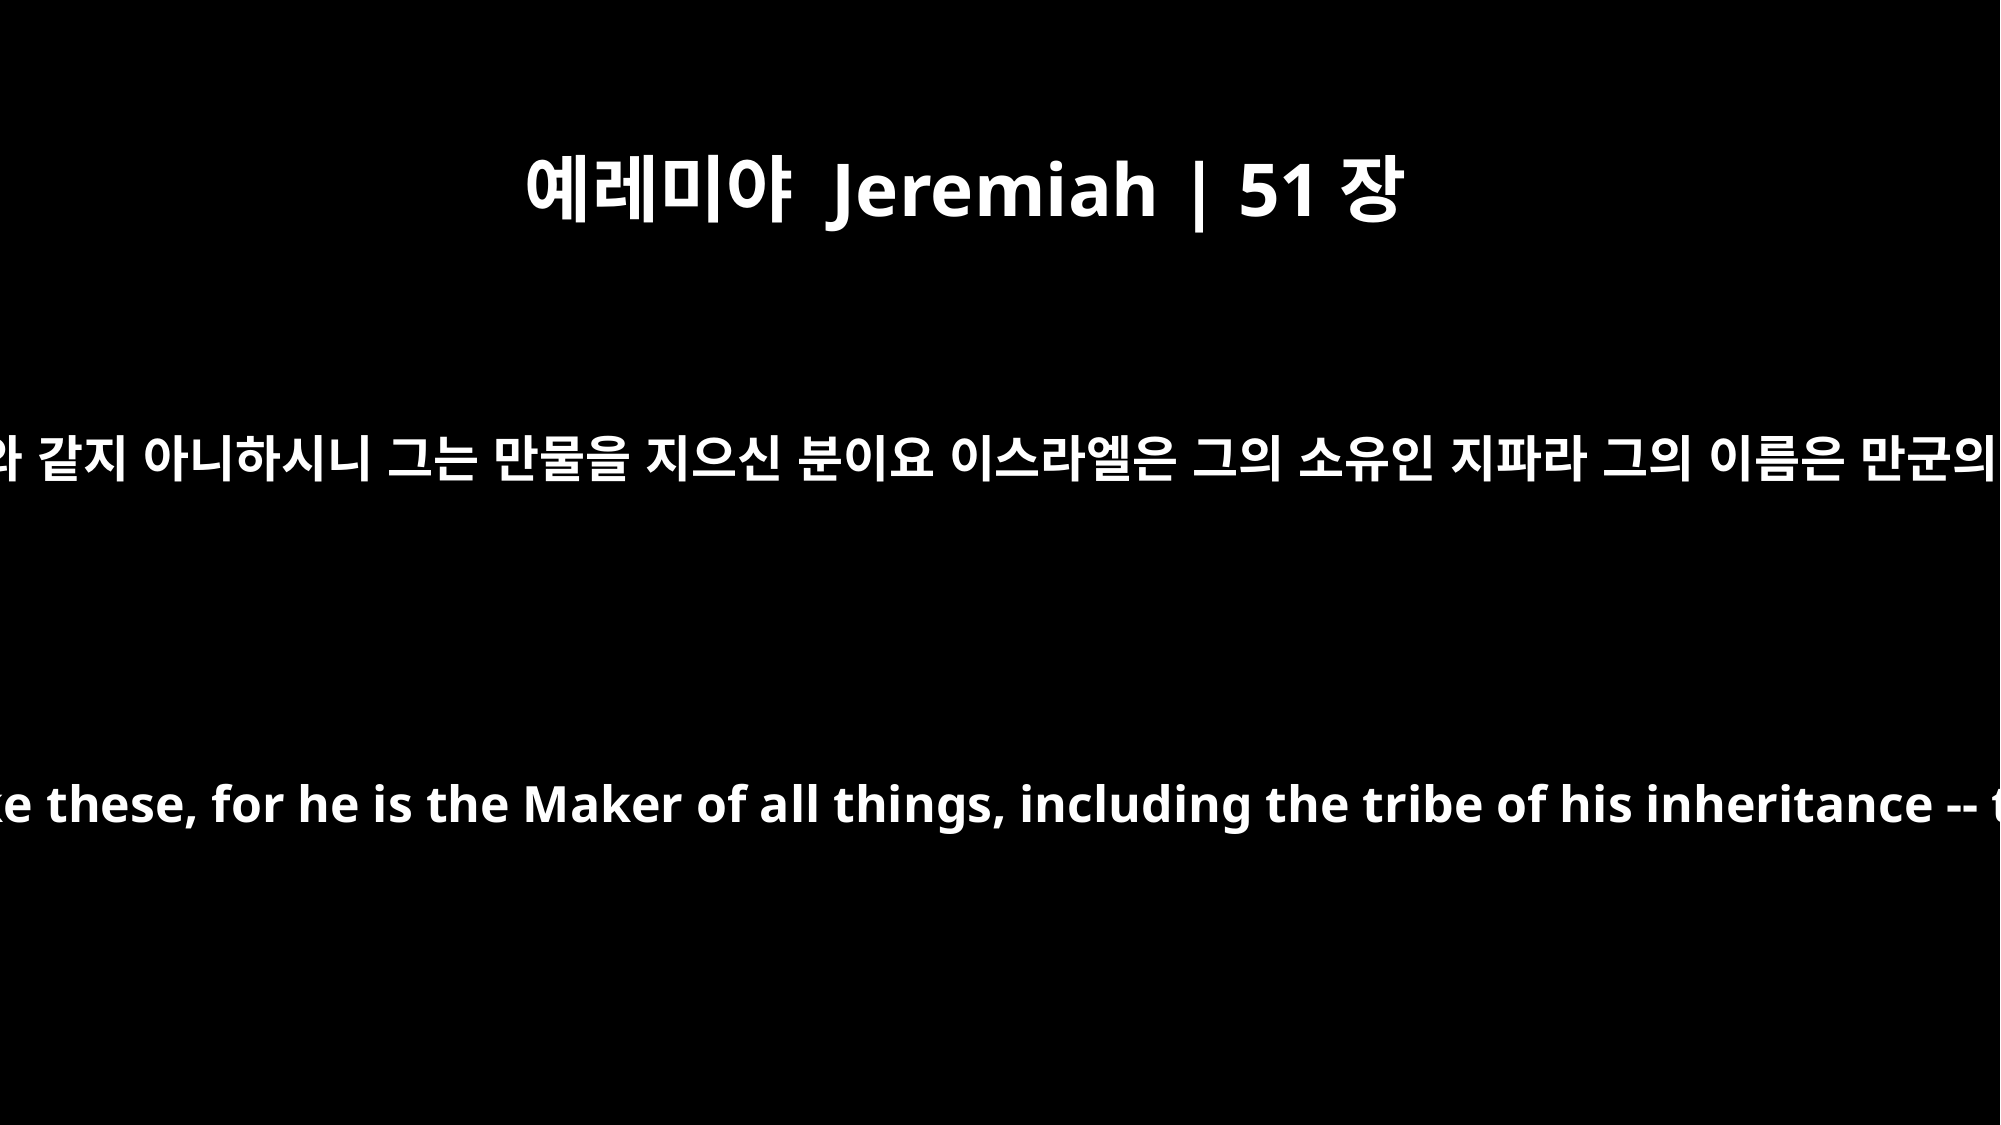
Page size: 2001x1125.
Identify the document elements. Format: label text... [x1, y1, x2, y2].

text_box 19 야곱의 분깃은 그와 같지 아니하시니 그는 만물을 지으신 분이요 이스라엘은 그의 소유인 지파라 그의 이름은 만군의 여호와시니라 [0, 359, 2000, 495]
text_box He who is the Portion of Jacob is not like these, for he is the Maker of all things, including the tribe of his inheritance -- the LORD Almighty is his name. [0, 764, 2000, 840]
text_box 예레미야 Jeremiah | 51장 [510, 136, 1422, 239]
